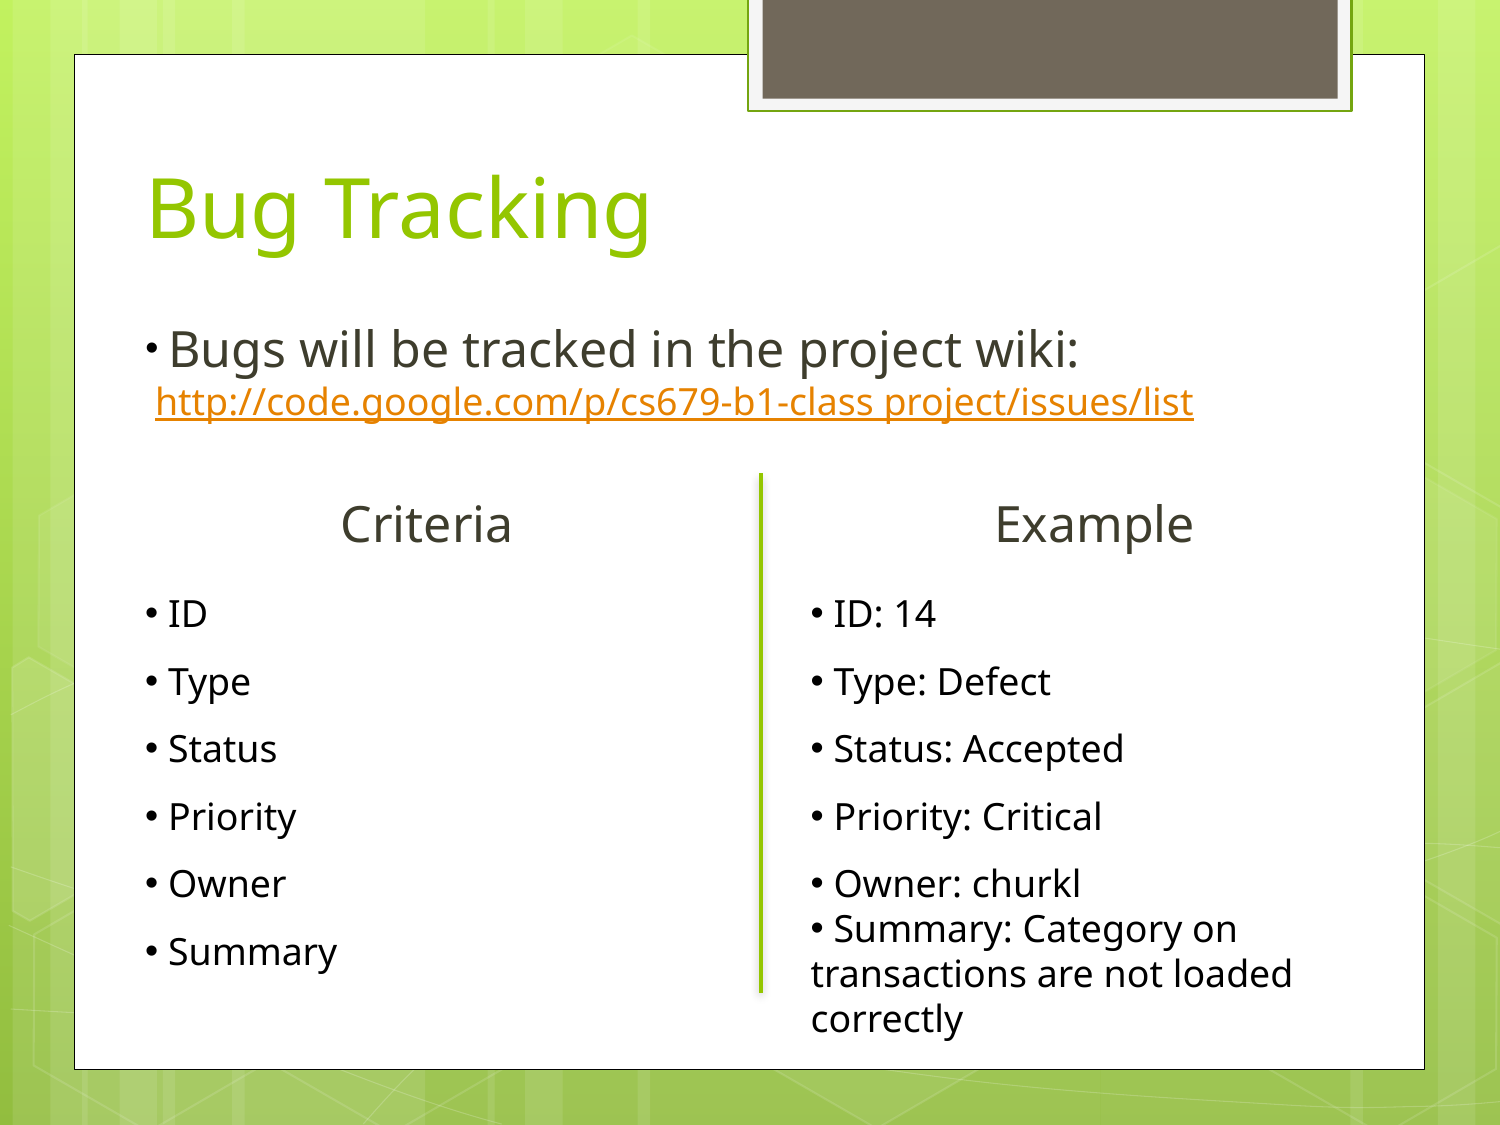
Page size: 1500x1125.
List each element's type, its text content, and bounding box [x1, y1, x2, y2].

text_box Criteria [325, 484, 529, 560]
text_box ID: 14 Type: Defect Status: Accepted Priority: Critical Owner: churkl Summary: Category on transactions are not loaded correctly [795, 560, 1373, 1048]
text_box Bugs will be tracked in the project wiki: http://code.google.com/p/cs679-b1-class project/issues/list [130, 310, 1373, 527]
text_box ID Type Status Priority Owner Summary [130, 560, 708, 981]
title Bug Tracking [130, 74, 1283, 263]
text_box Example [979, 484, 1211, 560]
